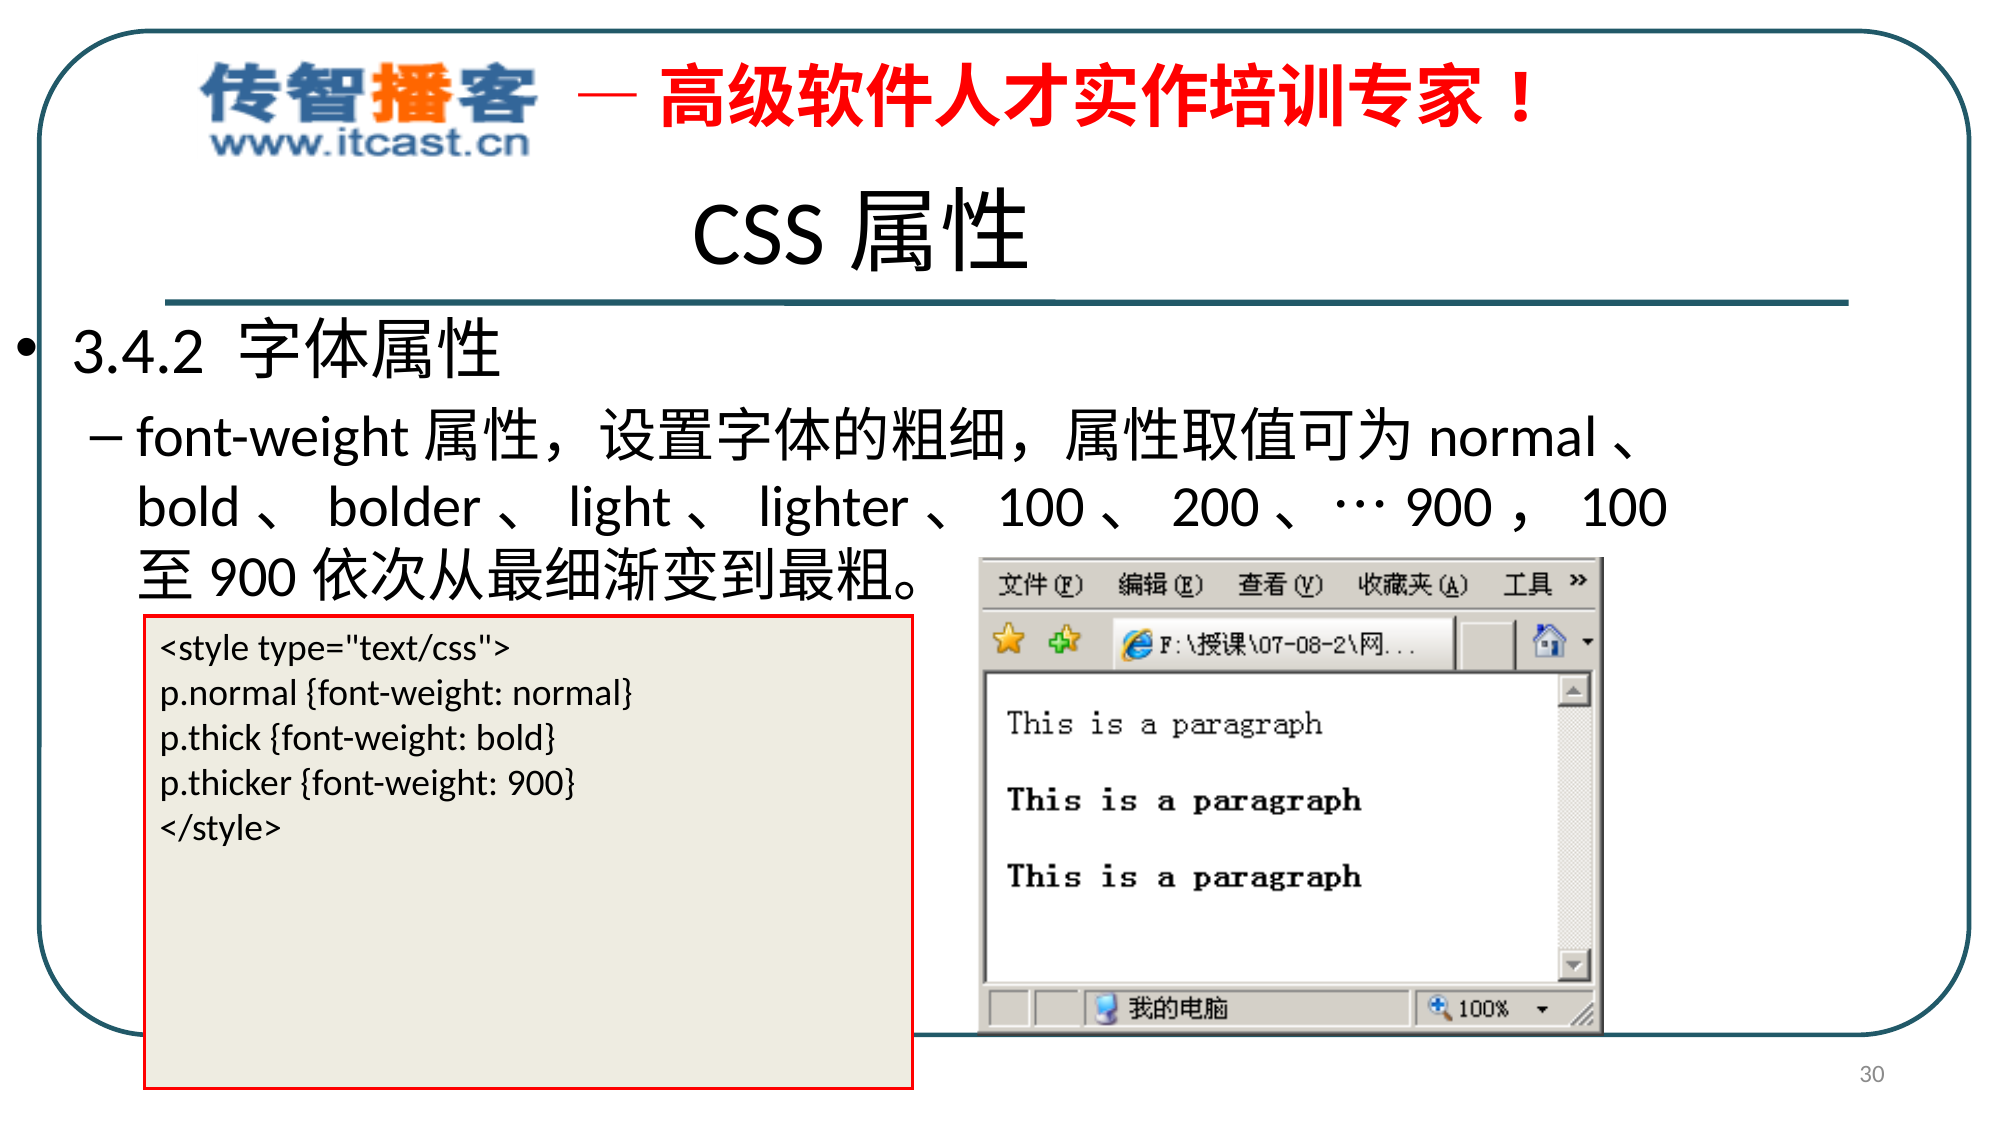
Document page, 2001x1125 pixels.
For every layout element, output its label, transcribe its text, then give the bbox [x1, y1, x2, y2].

picture [196, 54, 544, 159]
text_box <style type="text/css"> p.normal {font-weight: normal} p.thick {font-weight: bold} p.thicker {font-weight: 900} </style> [144, 615, 913, 1089]
slide_number 30 [1609, 1042, 1900, 1103]
list 3.4.2 字体属性 font-weight属性，设置字体的粗细，属性取值可为normal、bold、bolder、light、lighter、100、200、…900，100至900依次从最细渐变到最粗。 [0, 299, 1725, 1014]
picture [977, 556, 1605, 1125]
title CSS属性 [0, 165, 1725, 278]
